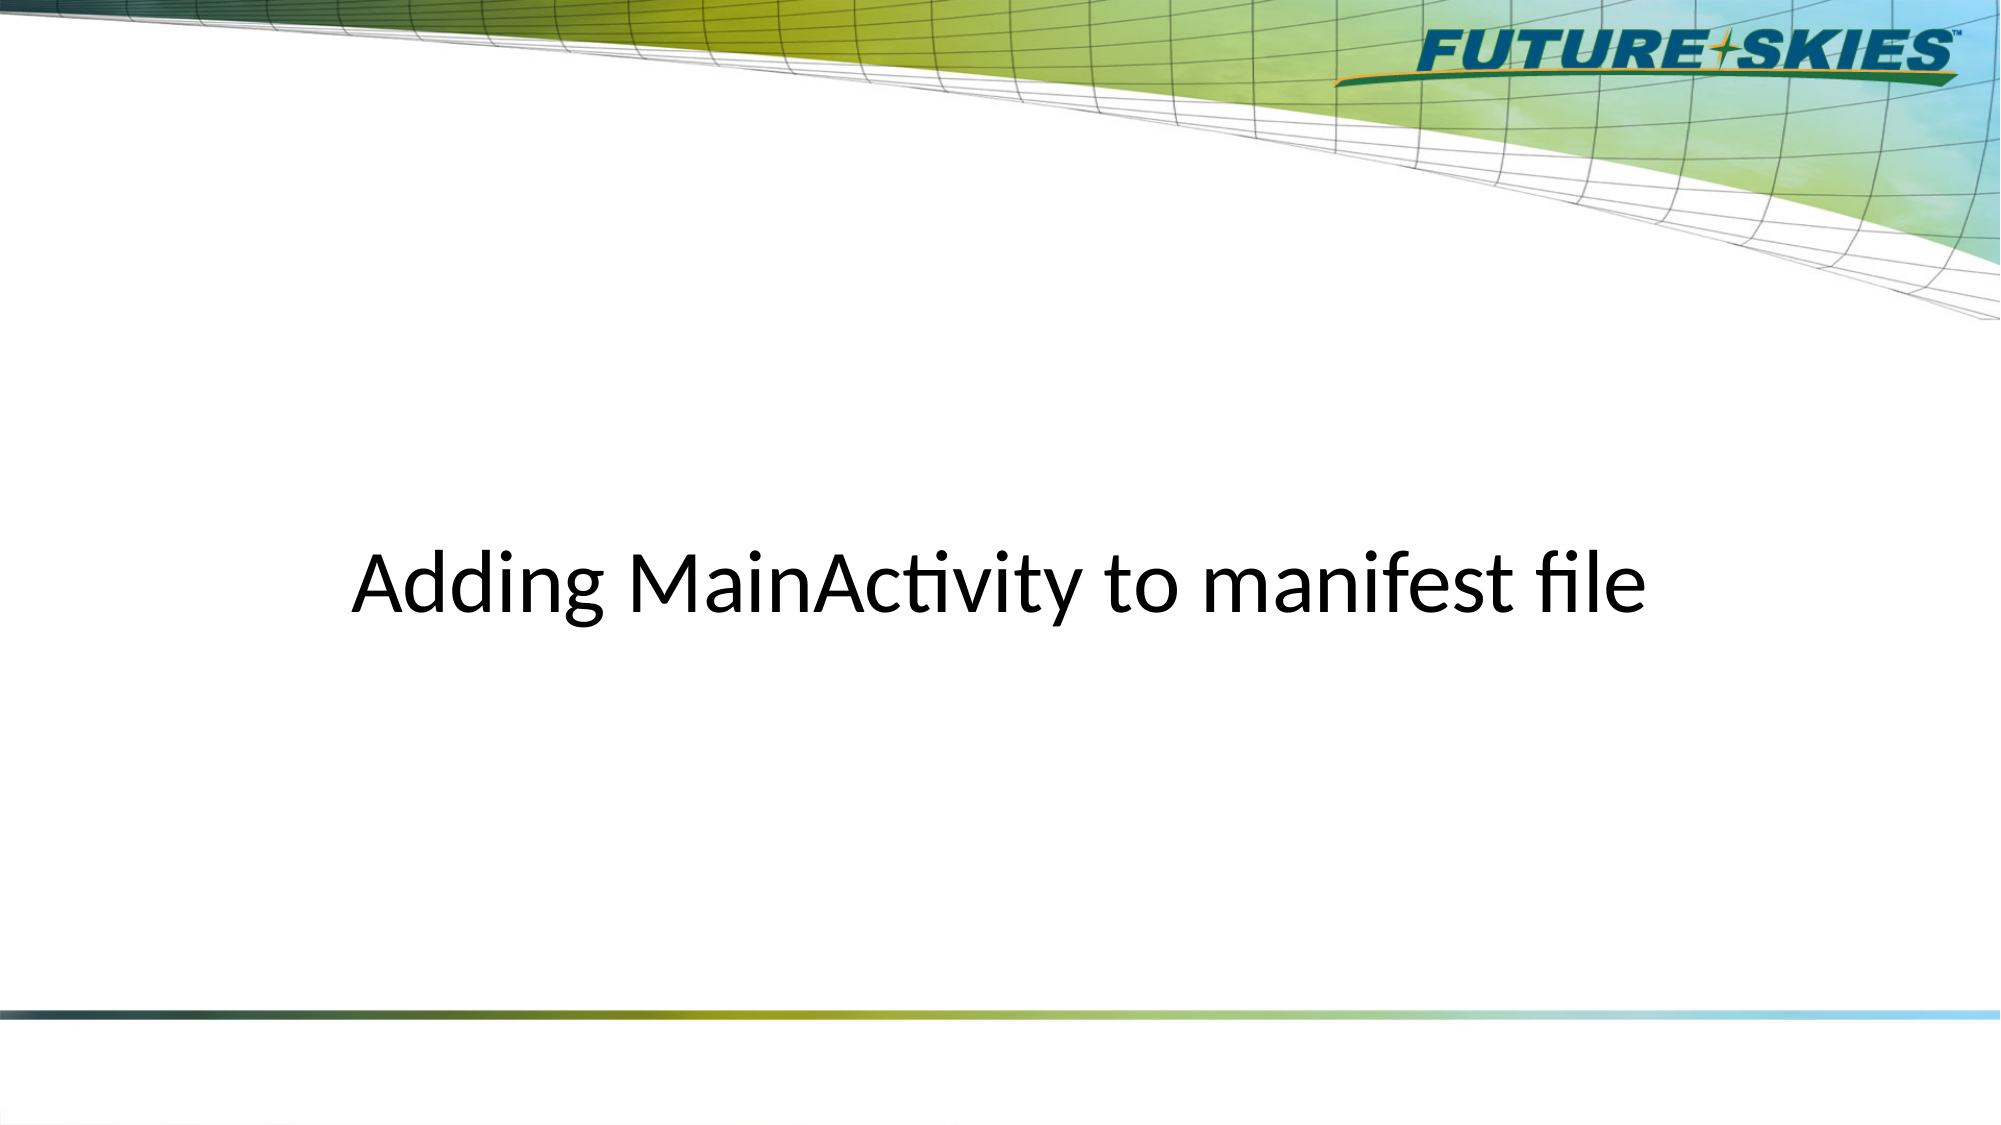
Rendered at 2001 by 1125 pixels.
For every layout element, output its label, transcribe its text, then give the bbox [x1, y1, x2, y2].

list Adding MainActivity to manifest file [0, 262, 2000, 1005]
picture [0, 0, 2000, 262]
picture [0, 1005, 2000, 1125]
